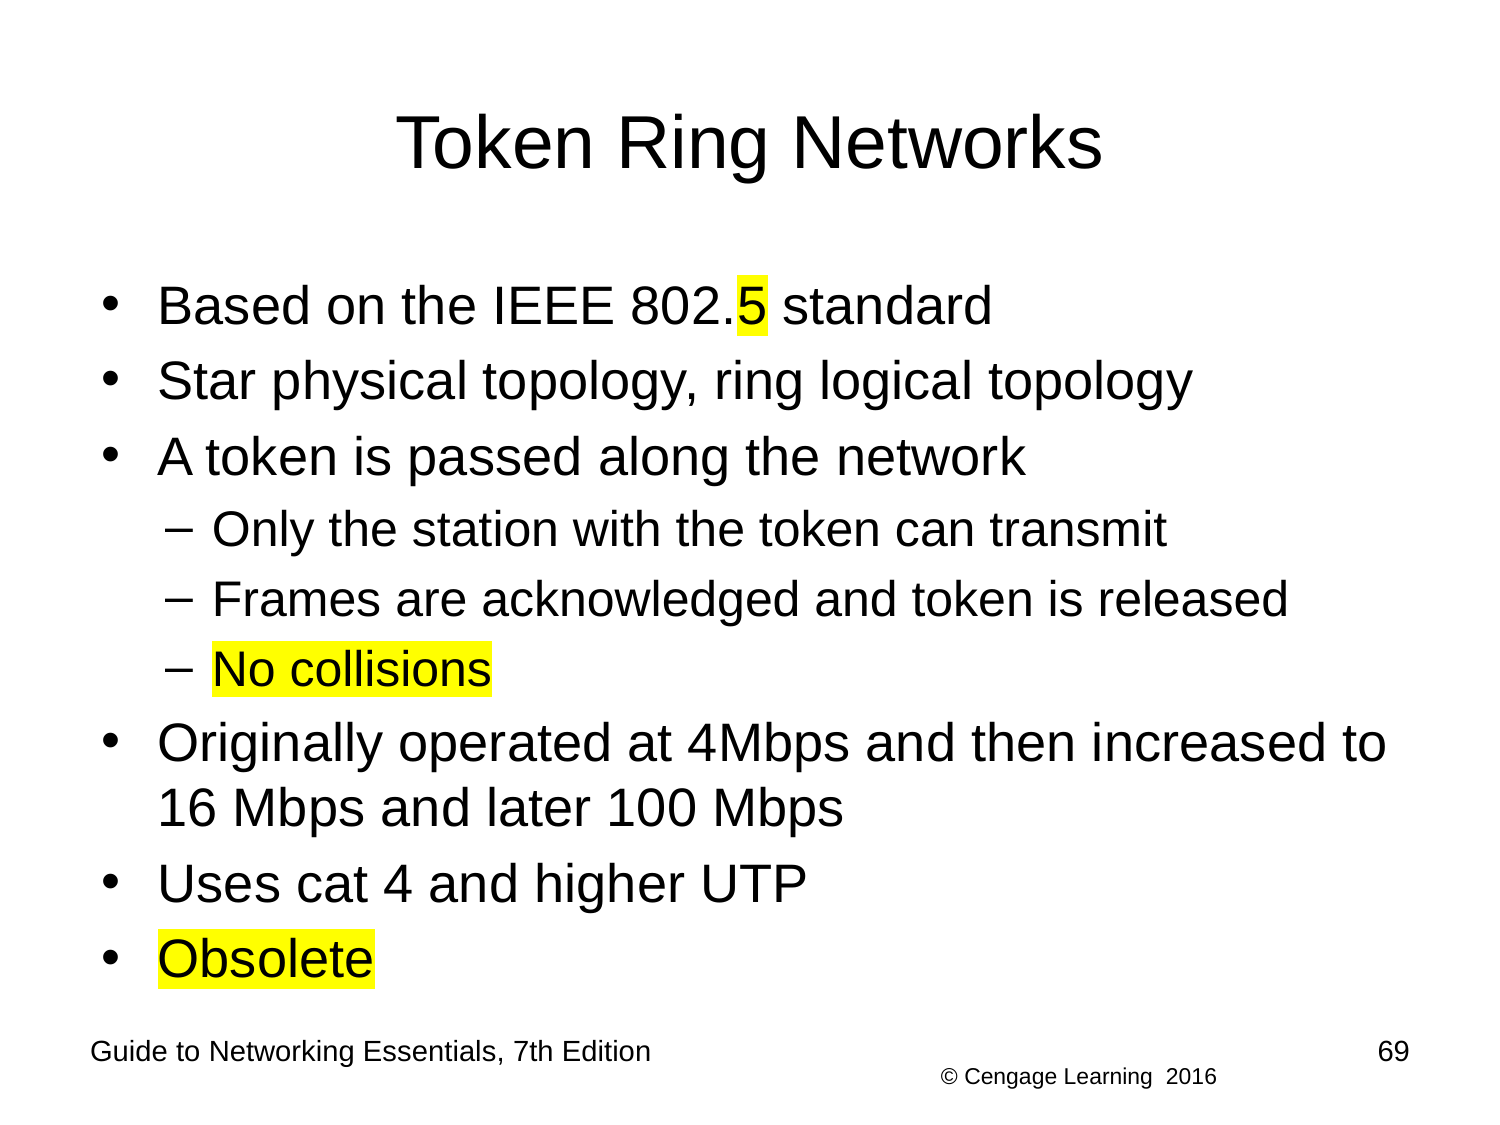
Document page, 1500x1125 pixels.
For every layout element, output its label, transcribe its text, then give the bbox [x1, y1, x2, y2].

title Token Ring Networks [75, 45, 1425, 233]
footer Guide to Networking Essentials, 7th Edition [74, 1024, 713, 1103]
slide_number 69 [1312, 1024, 1426, 1103]
list Based on the IEEE 802.5 standard Star physical topology, ring logical topology A token is passed along the network Only the station with the token can transmit Frames are acknowledged and token is released No collisions Originally operated at 4Mbps and then increased to 16 Mbps and later 100 Mbps Uses cat 4 and higher UTP Obsolete [75, 262, 1425, 1005]
